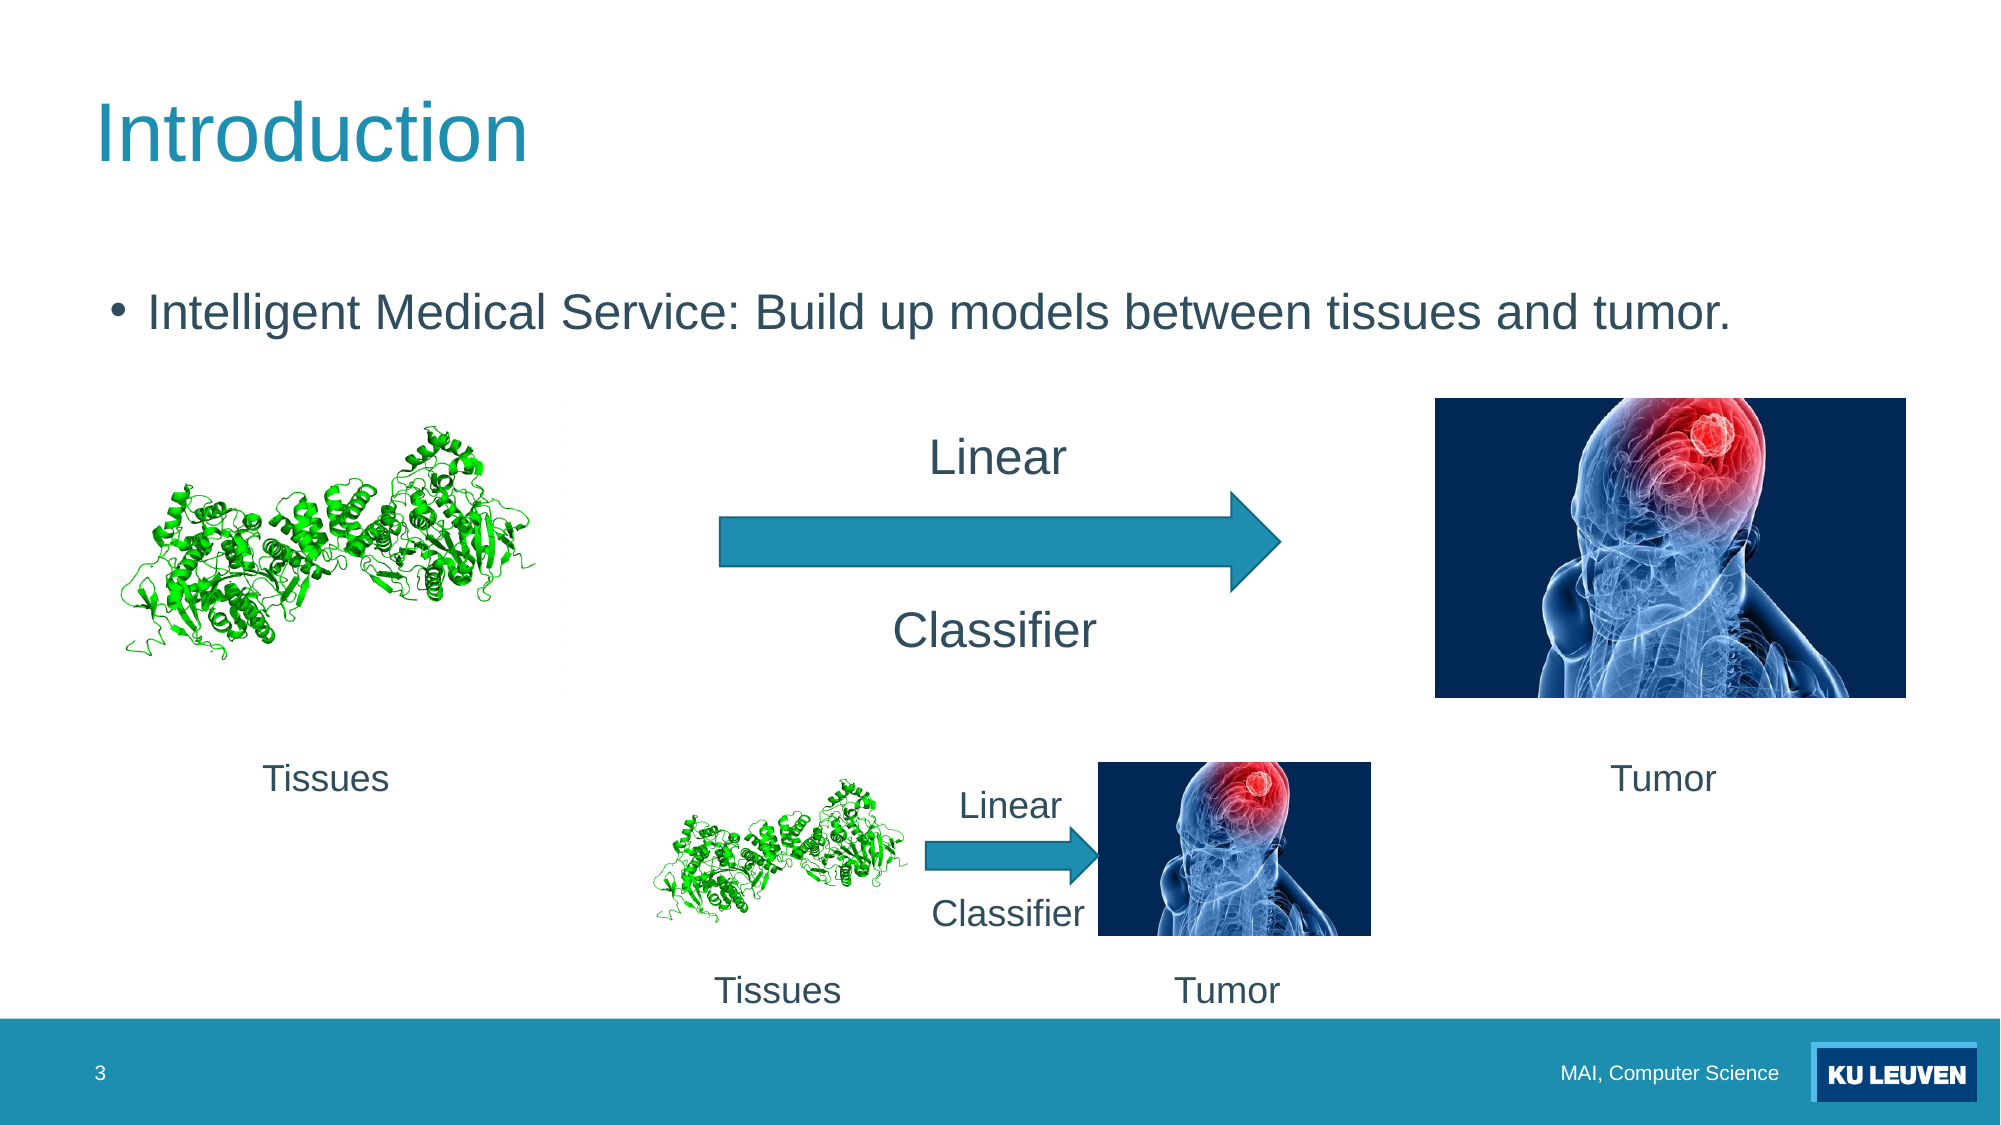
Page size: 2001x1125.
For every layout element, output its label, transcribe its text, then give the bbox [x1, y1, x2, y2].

text_box Tumor [1159, 958, 1310, 1019]
text_box Tissues [247, 746, 412, 806]
title Introduction [94, 33, 1906, 223]
footer MAI, Computer Science [989, 1018, 1809, 1125]
text_box Tumor [1595, 746, 1746, 806]
list Intelligent Medical Service: Build up models between tissues and tumor. [94, 271, 1906, 1004]
text_box Linear [913, 417, 1087, 493]
picture [1435, 398, 1906, 698]
text_box Classifier [926, 881, 1108, 942]
text_box Linear [943, 773, 1081, 834]
picture [1811, 1042, 1977, 1102]
slide_number 3 [94, 1018, 201, 1125]
text_box [718, 490, 1282, 594]
text_box [926, 834, 1098, 881]
text_box Classifier [877, 590, 1123, 665]
picture [637, 762, 926, 946]
picture [1098, 762, 1371, 936]
text_box Tissues [699, 958, 864, 1019]
picture [94, 398, 565, 698]
